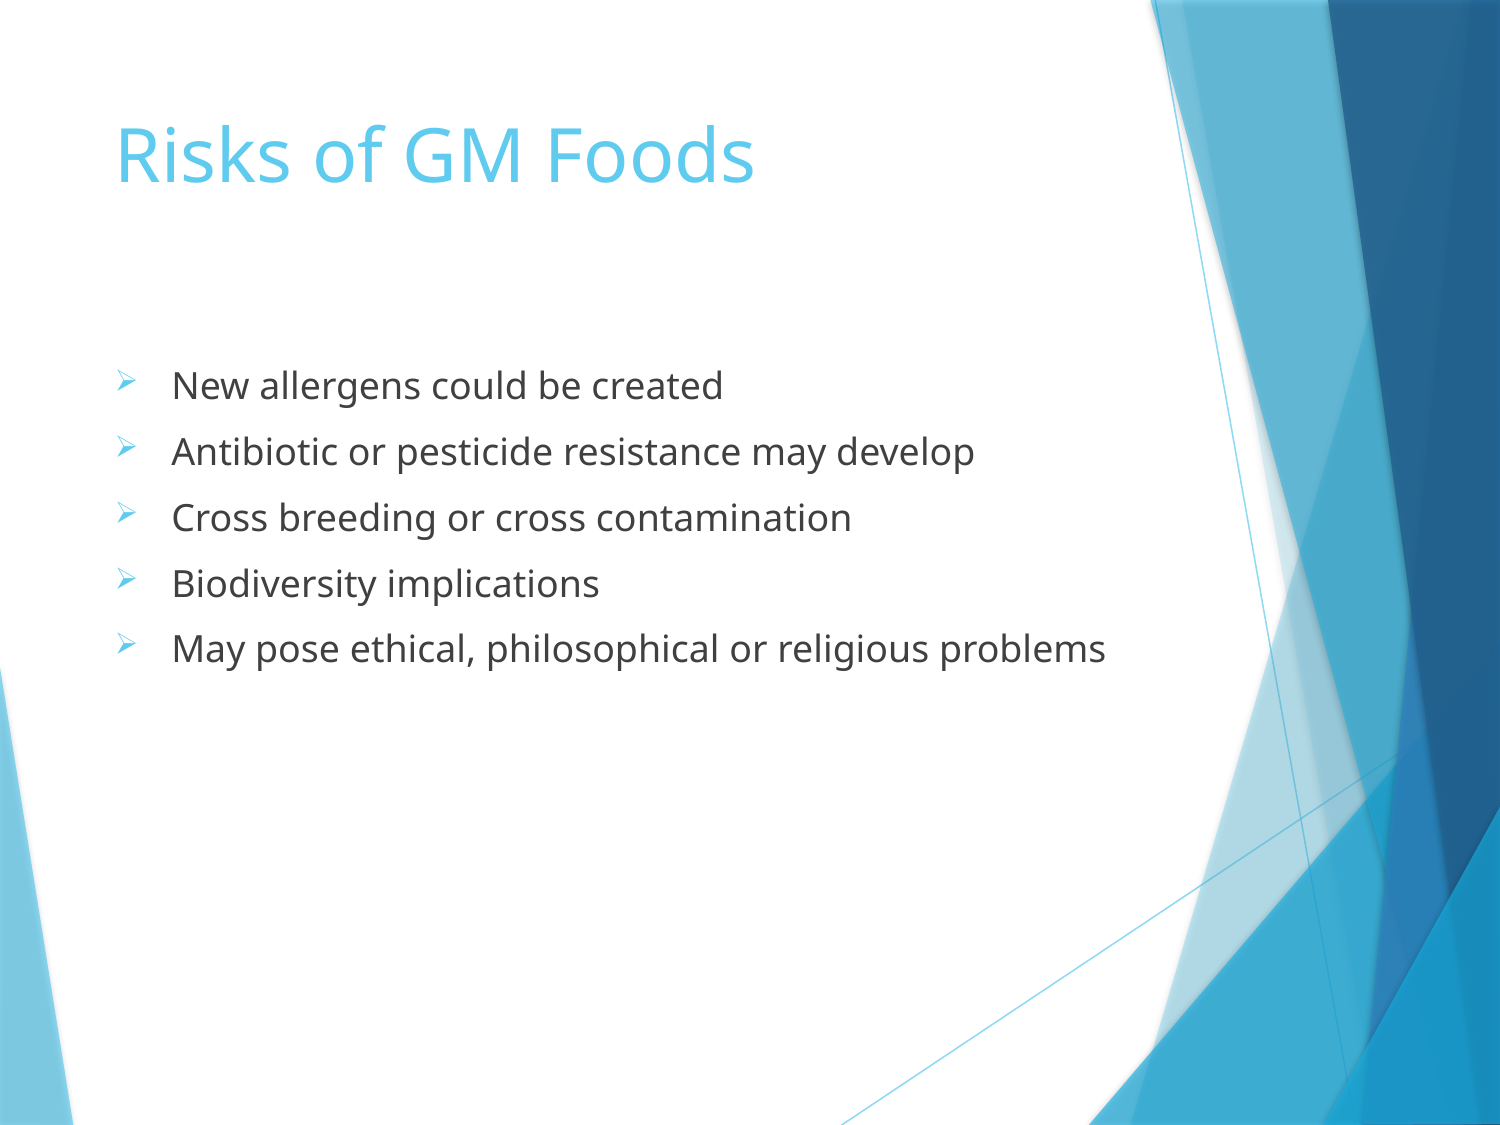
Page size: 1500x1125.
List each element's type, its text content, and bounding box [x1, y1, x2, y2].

list New allergens could be created Antibiotic or pesticide resistance may develop Cross breeding or cross contamination Biodiversity implications May pose ethical, philosophical or religious problems [99, 354, 1142, 992]
title Risks of GM Foods [99, 99, 1142, 317]
